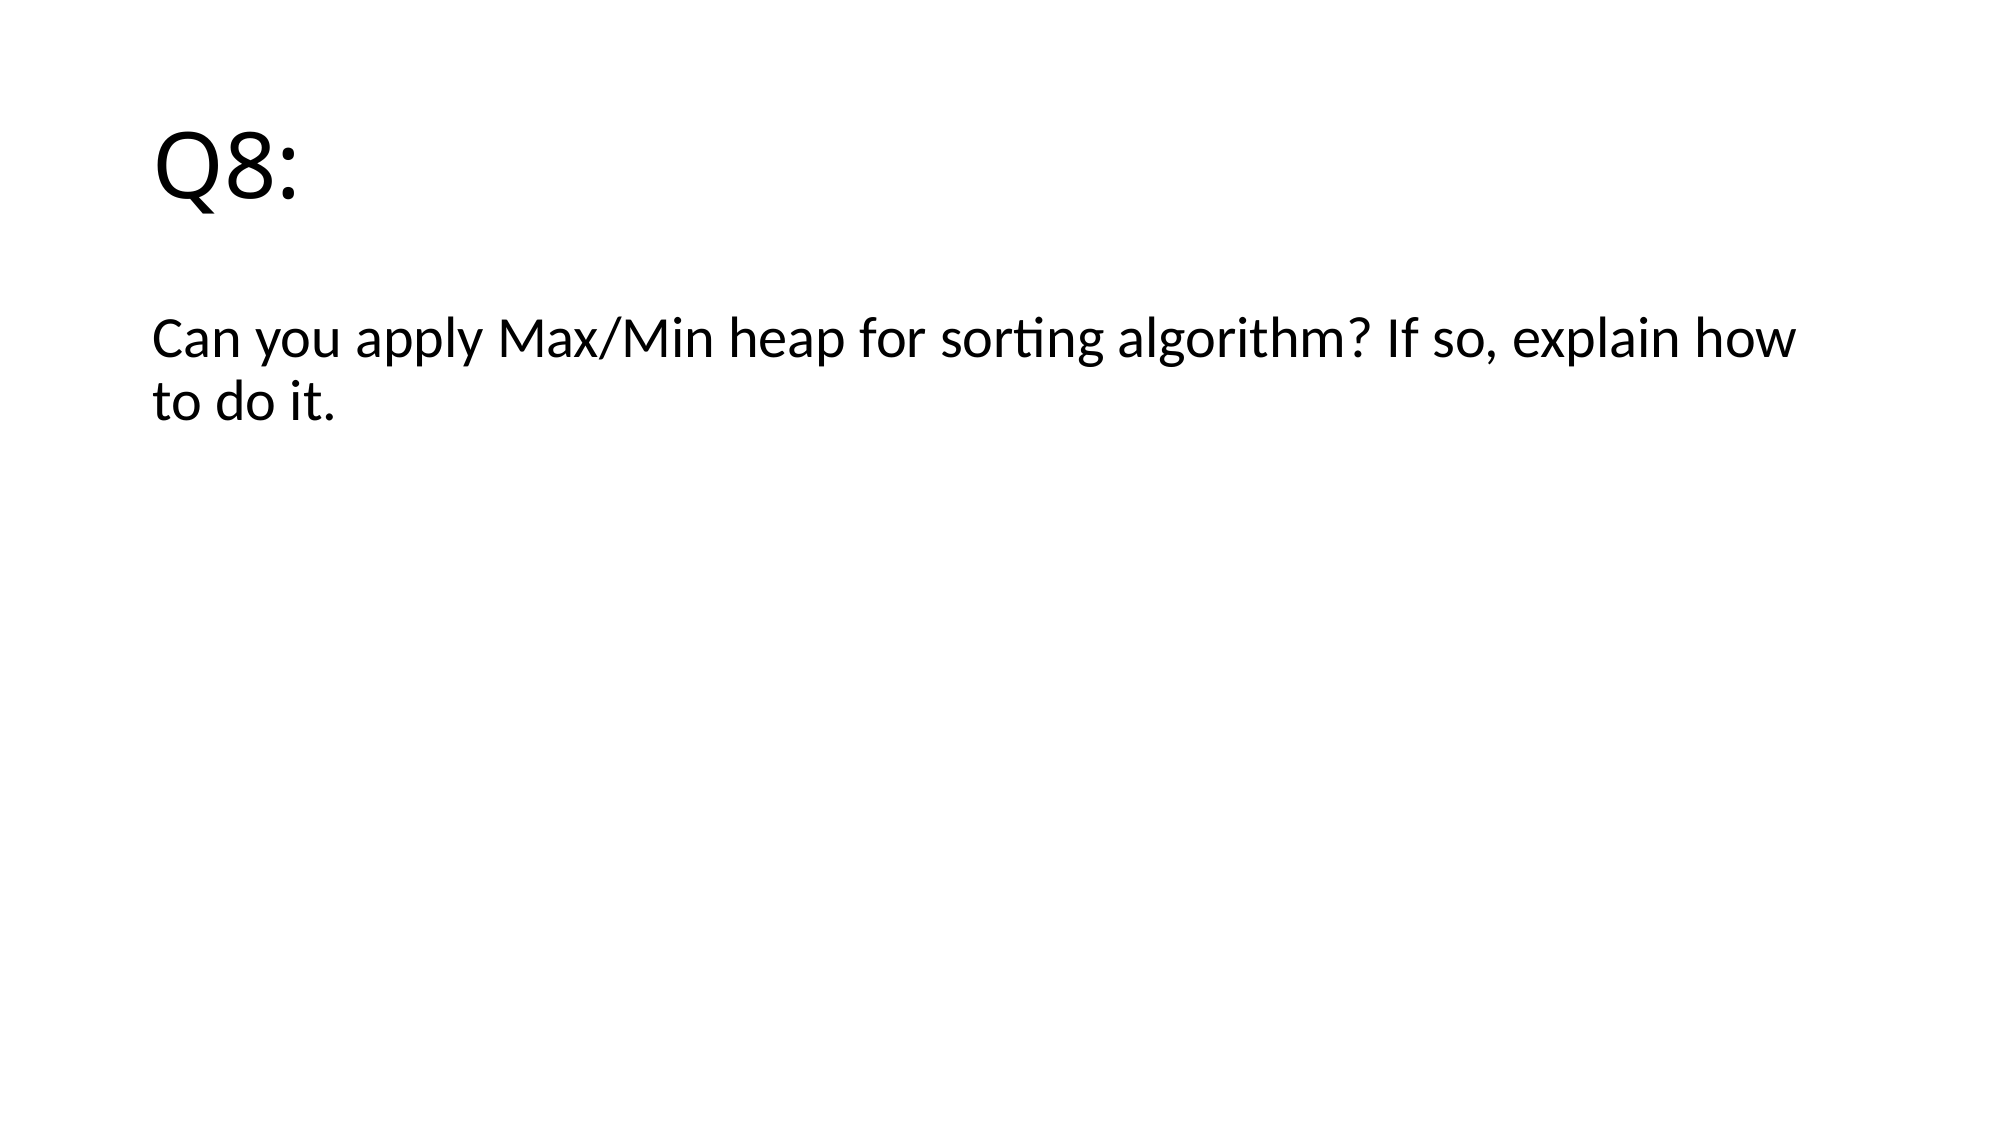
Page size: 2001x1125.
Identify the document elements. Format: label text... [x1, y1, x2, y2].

title Q8: [137, 59, 1863, 278]
list Can you apply Max/Min heap for sorting algorithm? If so, explain how to do it. [137, 299, 1863, 1014]
